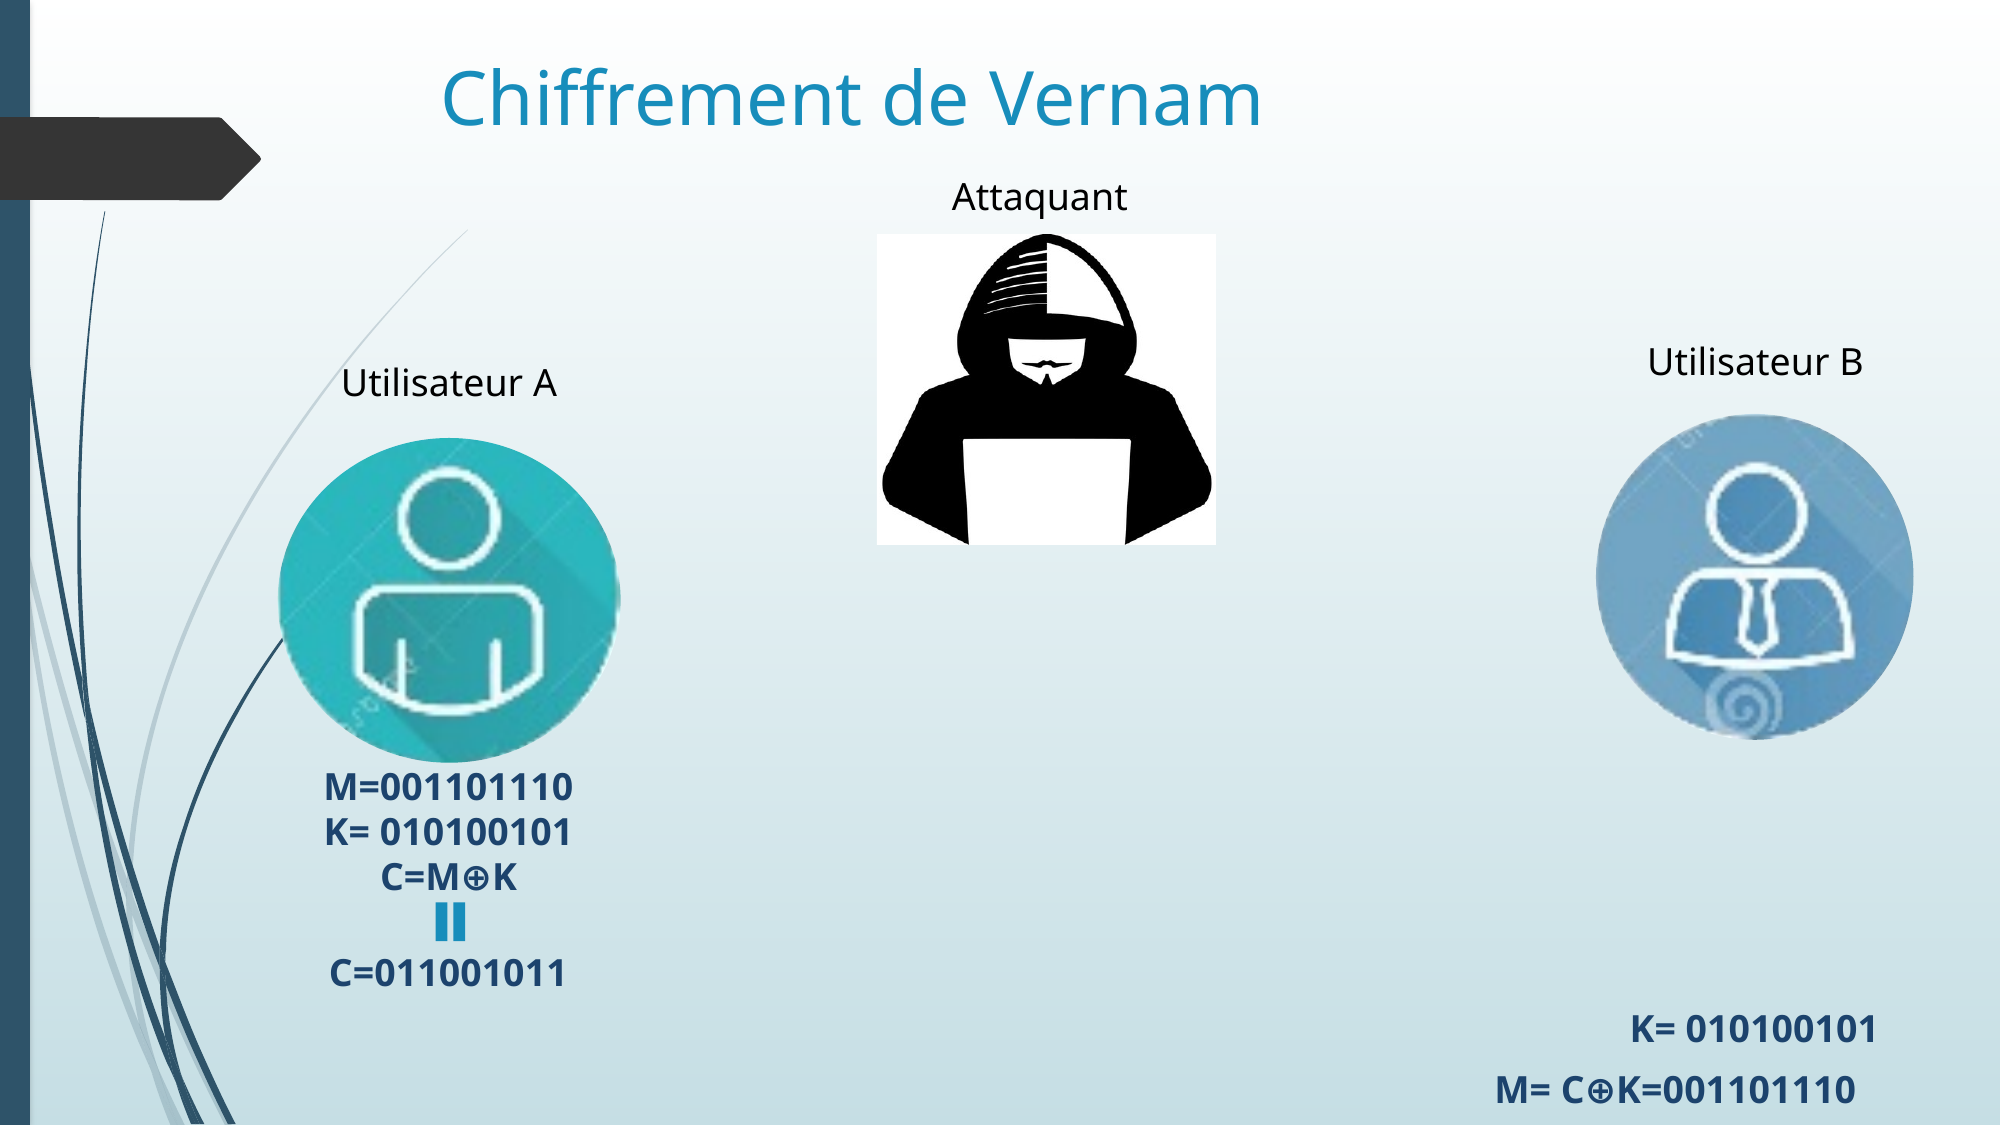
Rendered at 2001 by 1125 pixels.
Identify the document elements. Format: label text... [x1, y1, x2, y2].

text_box K= 010100101 [1614, 997, 1894, 1057]
picture [277, 437, 621, 763]
text_box M= C⊕K=001101110 [1456, 1058, 1895, 1119]
text_box Utilisateur A [220, 351, 678, 412]
picture [876, 234, 1217, 546]
picture [1595, 413, 1914, 740]
text_box C=011001011 [220, 941, 677, 1002]
text_box [452, 901, 466, 943]
text_box [434, 901, 449, 943]
title Chiffrement de Vernam [425, 43, 1888, 254]
text_box Utilisateur B [1527, 330, 1984, 391]
text_box M=001101110 K= 010100101 C=M⊕K [220, 755, 677, 905]
text_box Attaquant [816, 165, 1273, 226]
